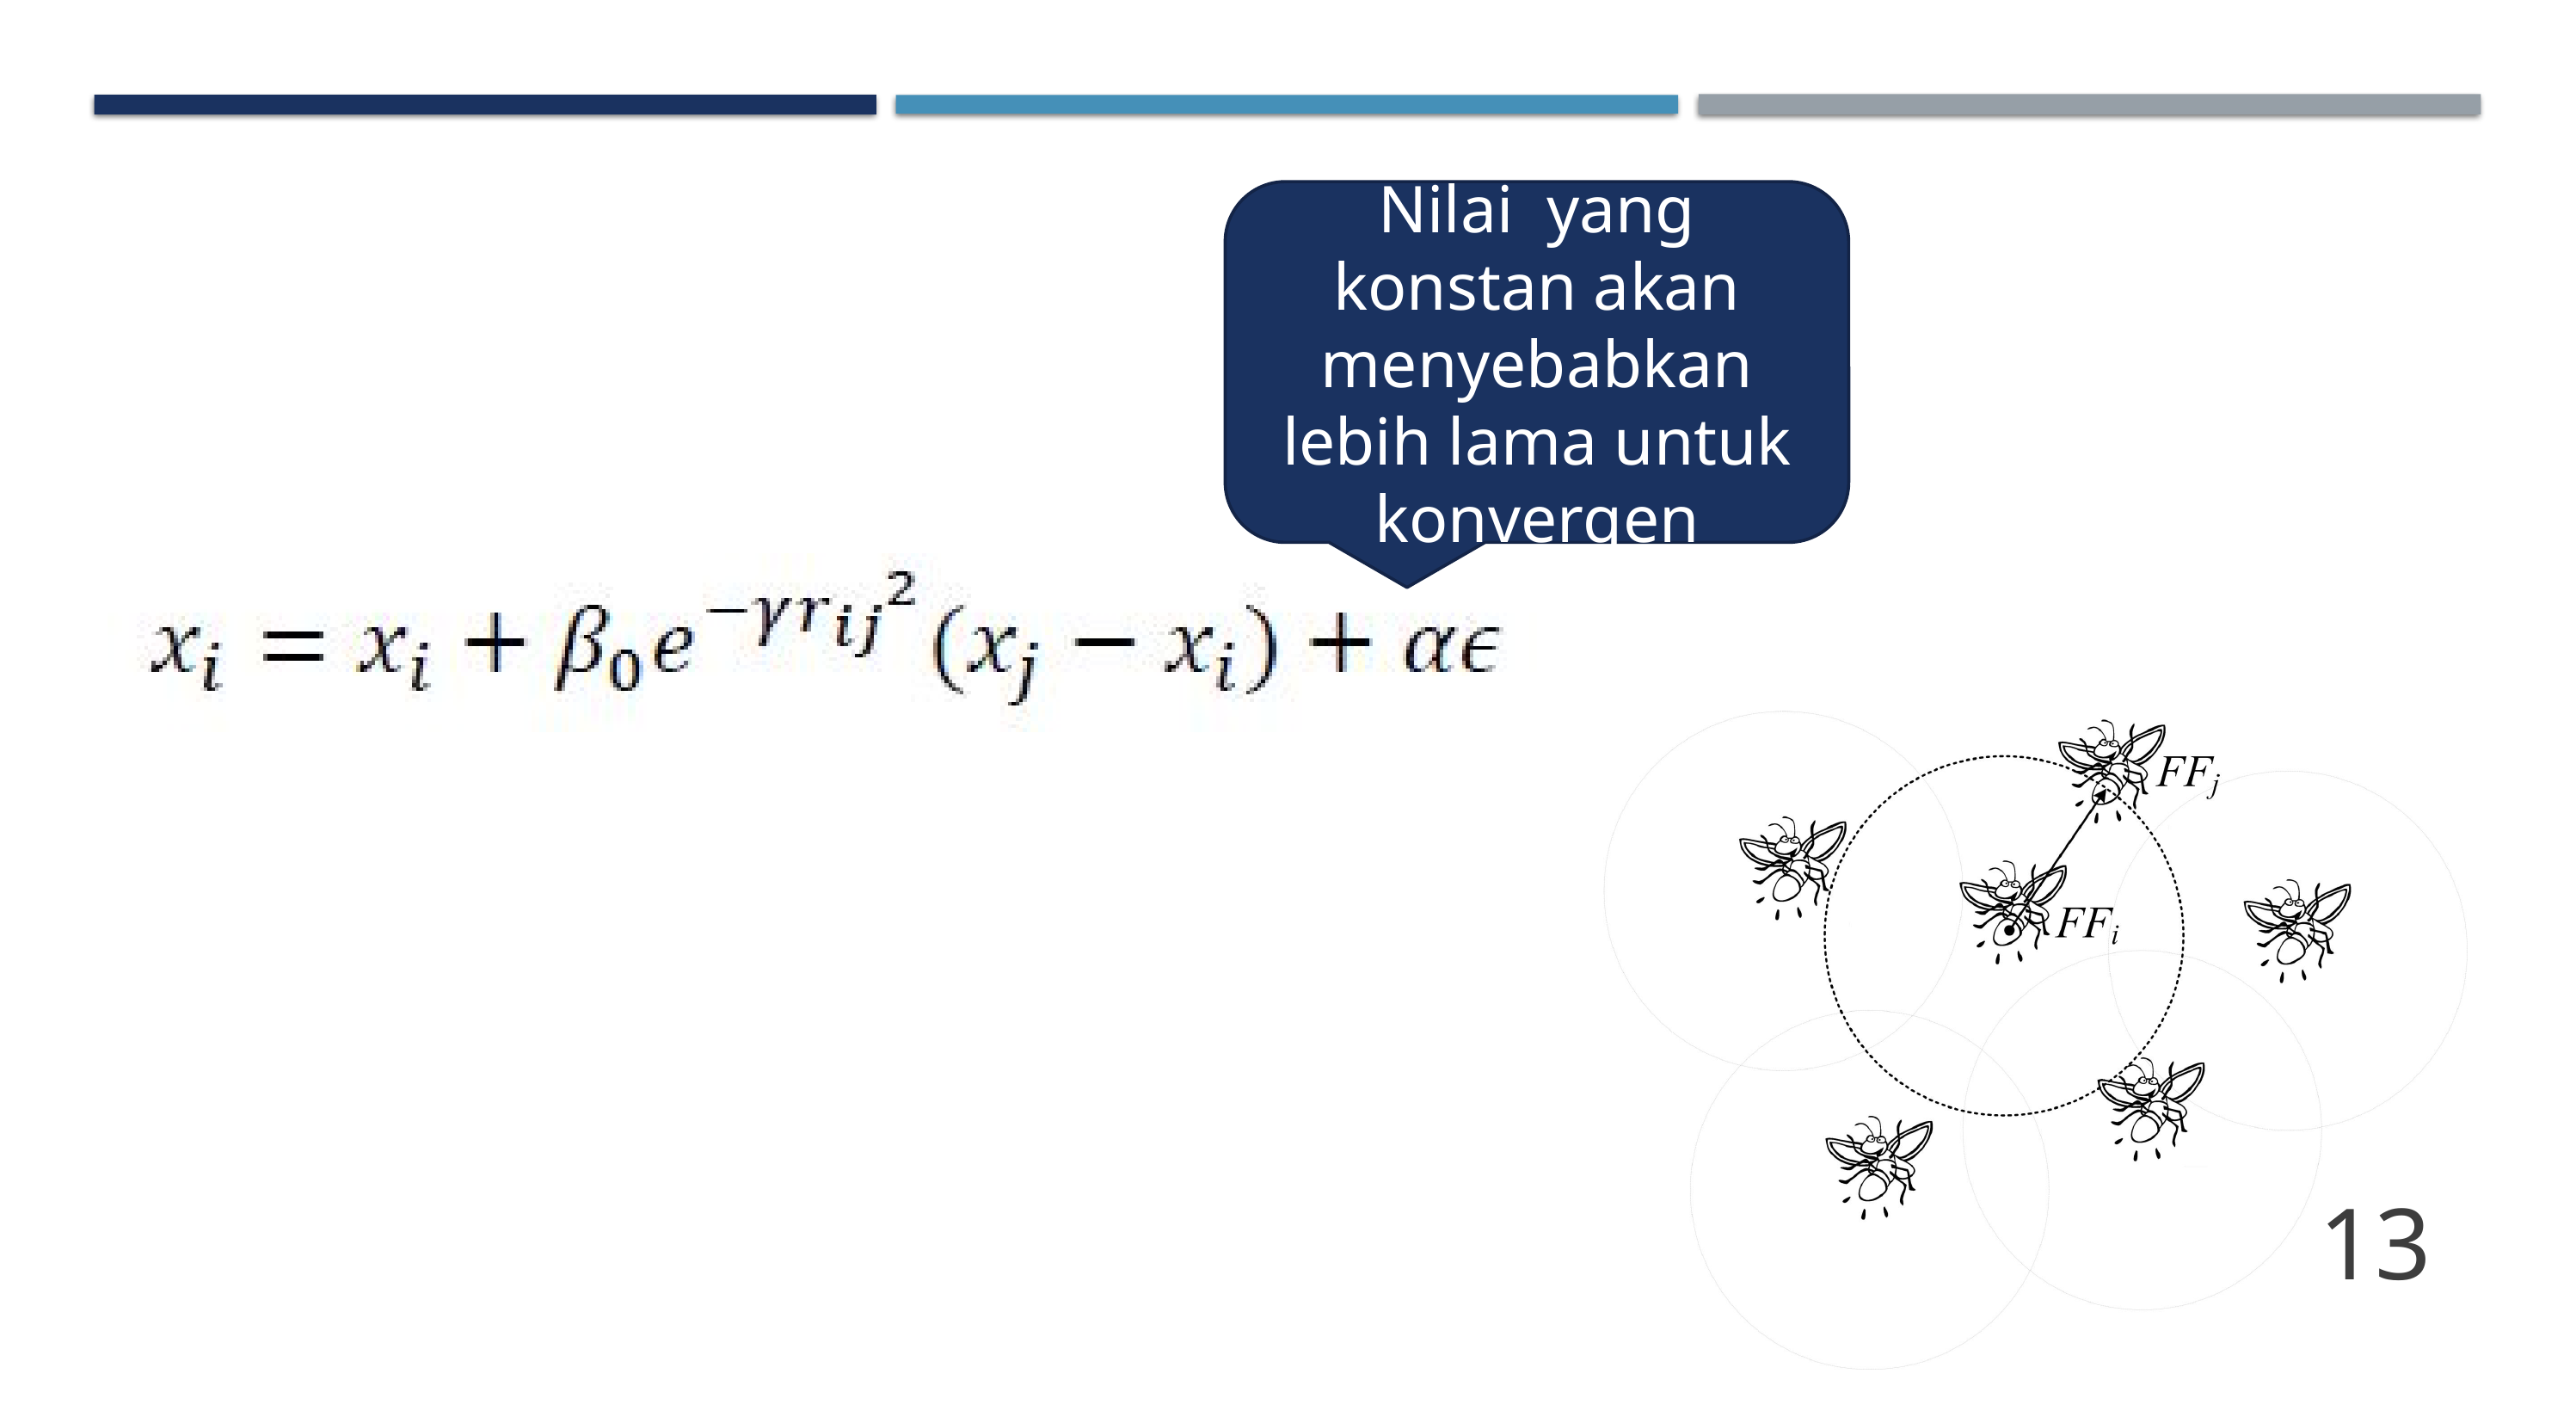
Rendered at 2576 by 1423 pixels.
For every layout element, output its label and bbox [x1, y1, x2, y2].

picture [1603, 711, 2468, 1370]
picture [107, 552, 1538, 733]
